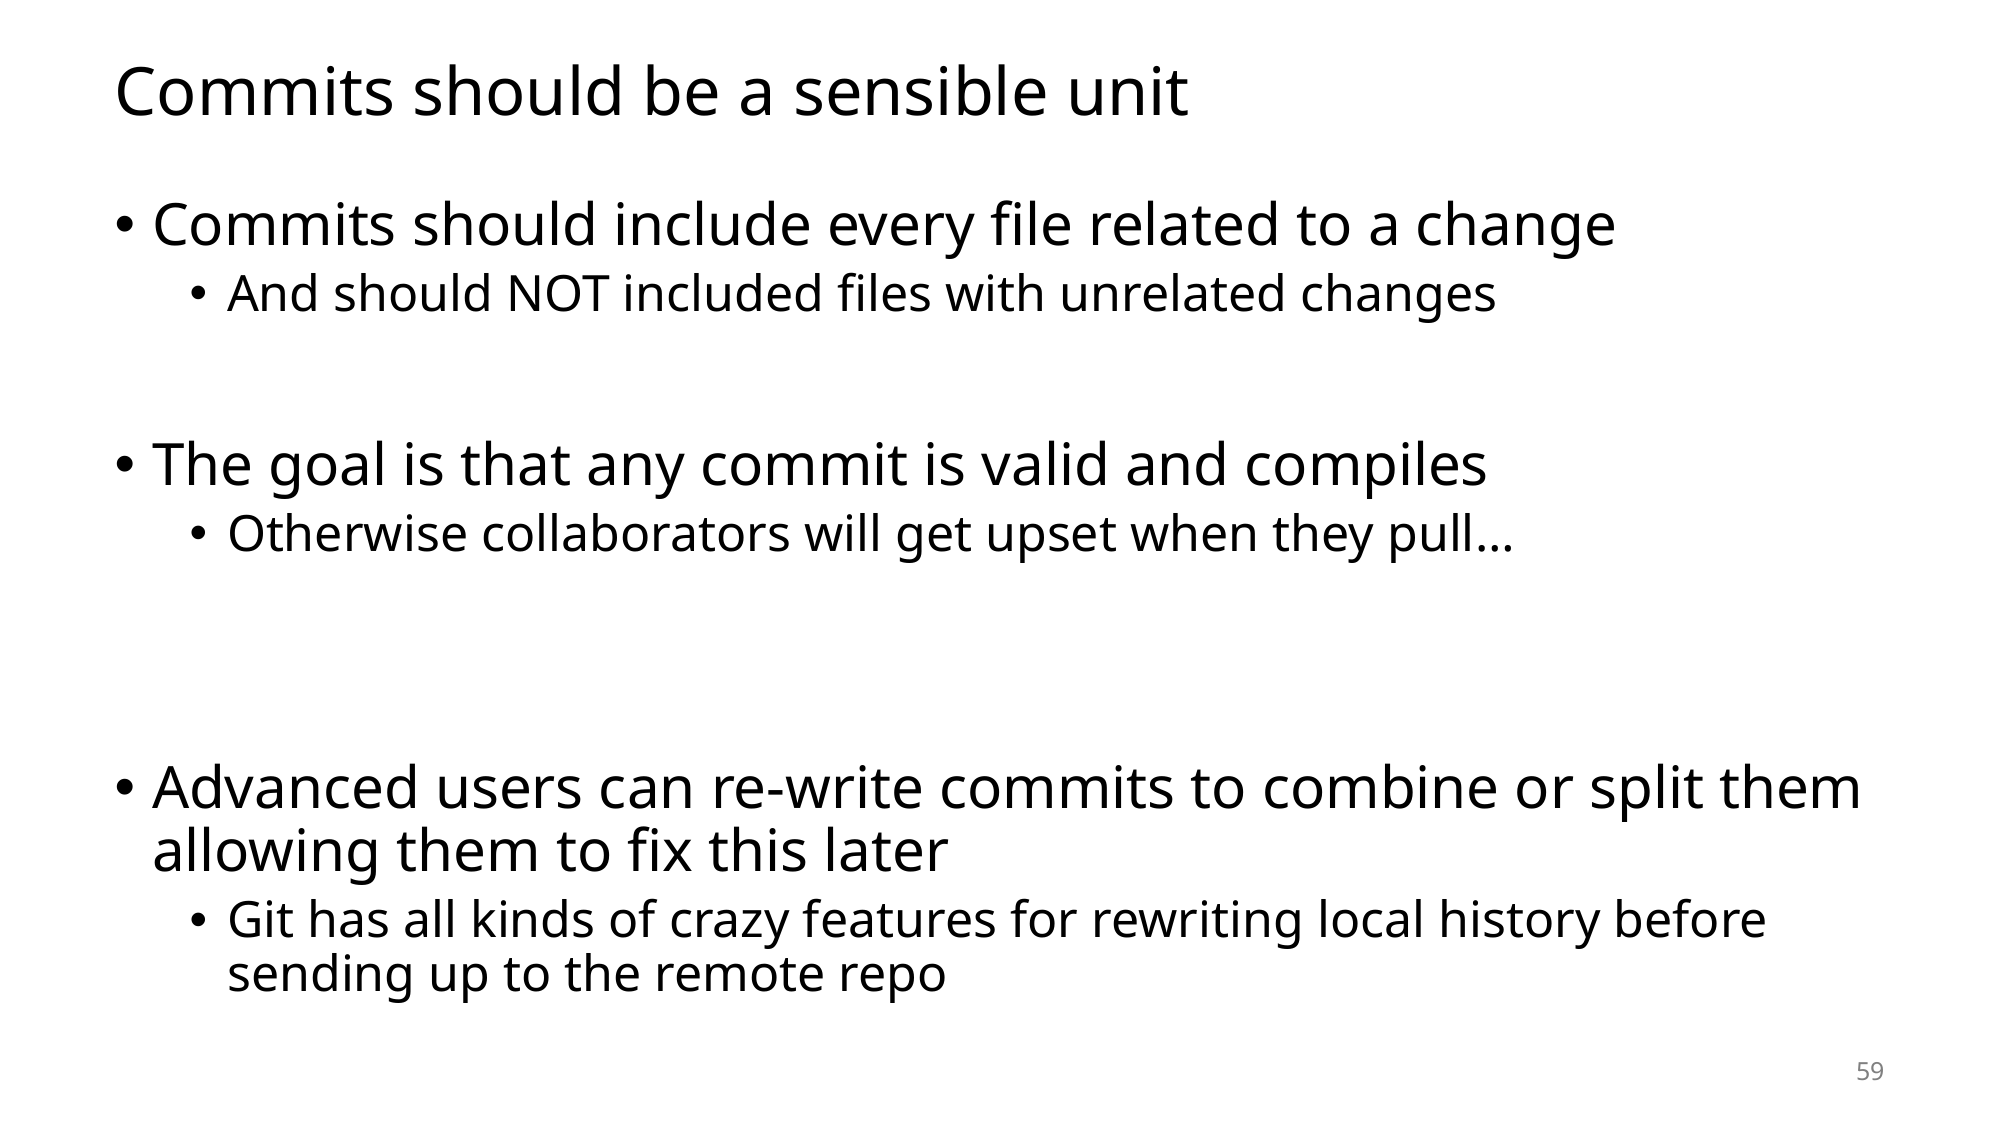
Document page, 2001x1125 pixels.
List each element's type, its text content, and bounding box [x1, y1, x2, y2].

list Commits should include every file related to a change And should NOT included files with unrelated changes The goal is that any commit is valid and compiles Otherwise collaborators will get upset when they pull… Advanced users can re-write commits to combine or split them allowing them to fix this later Git has all kinds of crazy features for rewriting local history before sending up to the remote repo [99, 187, 1900, 1013]
title Commits should be a sensible unit [99, 37, 1900, 150]
slide_number 59 [1749, 1042, 1900, 1103]
